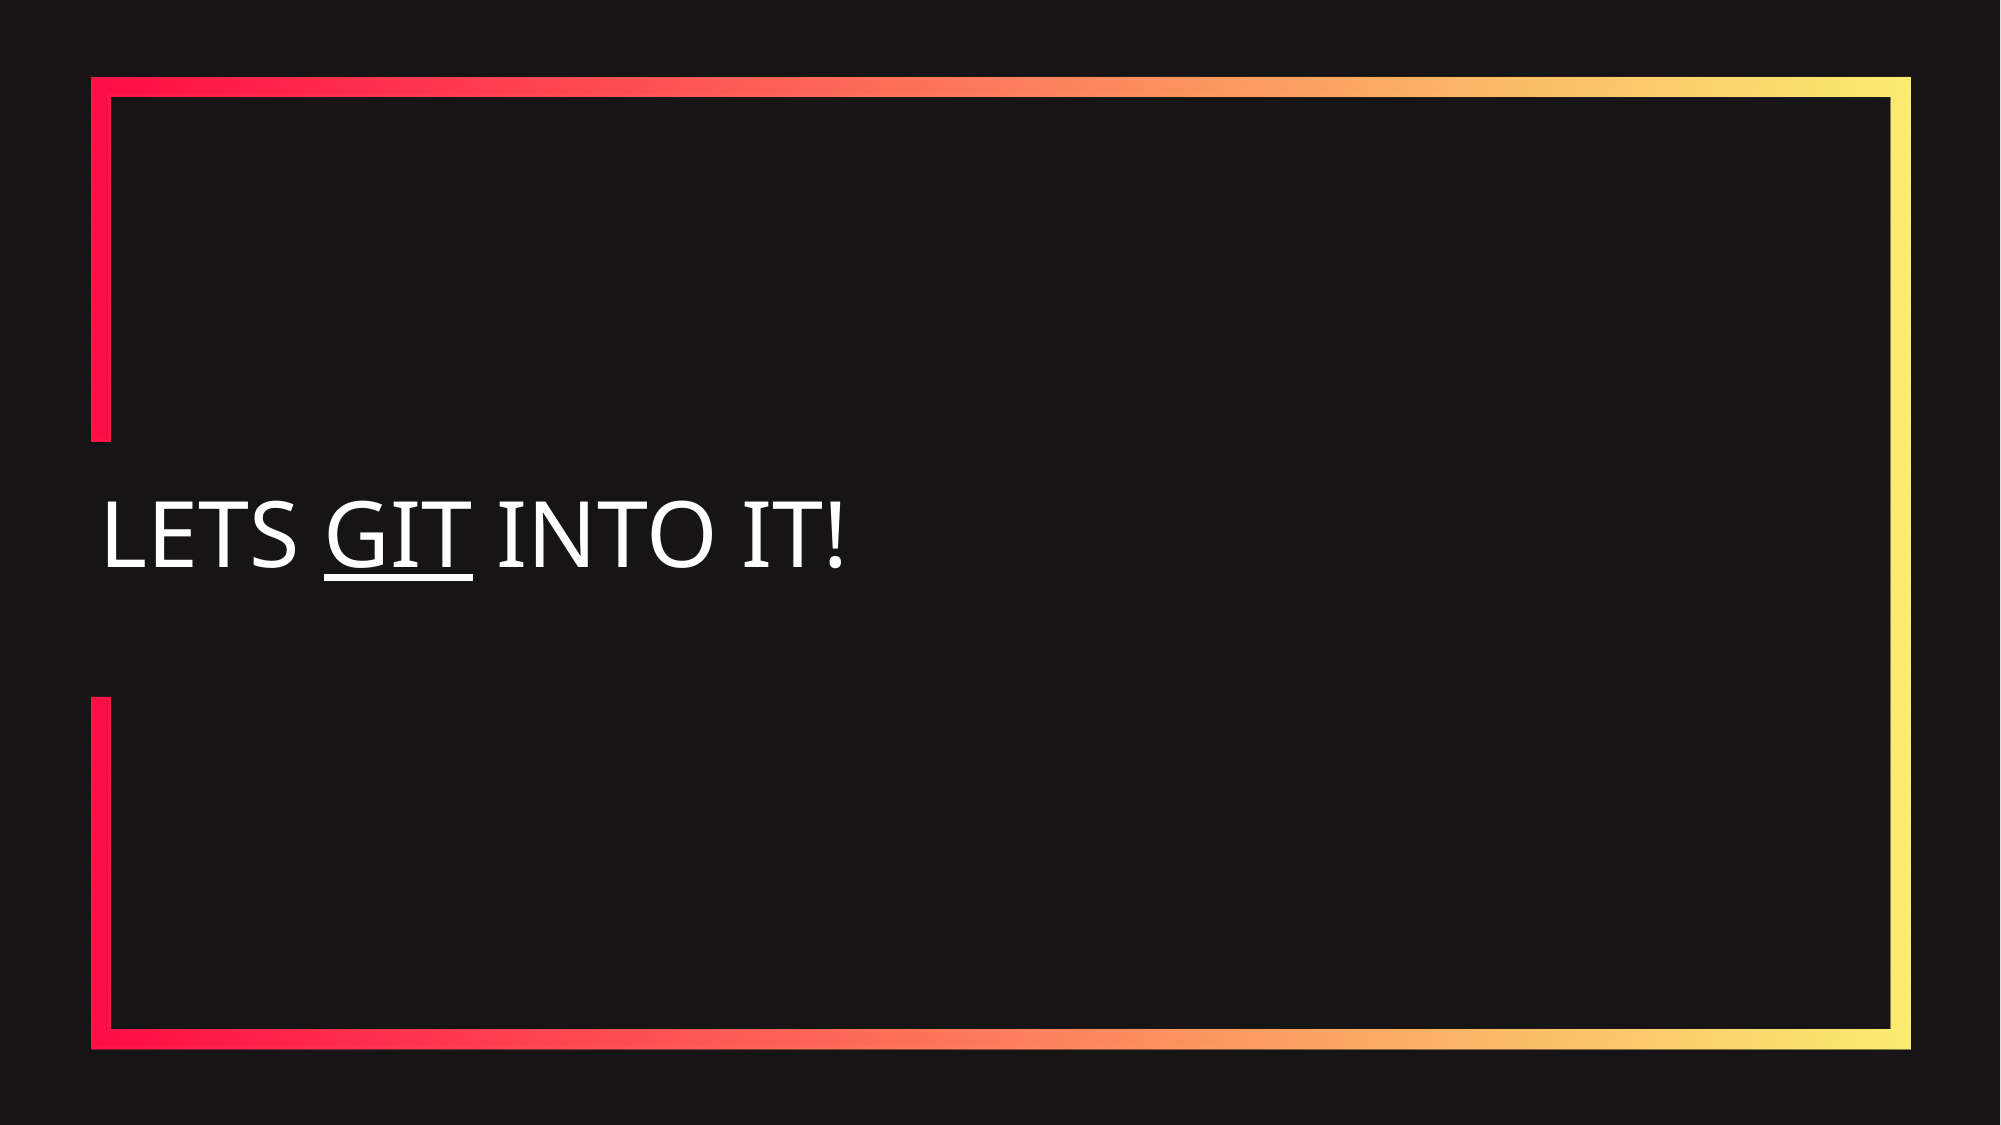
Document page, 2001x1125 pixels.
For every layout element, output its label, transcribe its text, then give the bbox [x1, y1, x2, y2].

picture [0, 0, 2001, 1125]
title Lets Git into it! [91, 464, 1818, 611]
